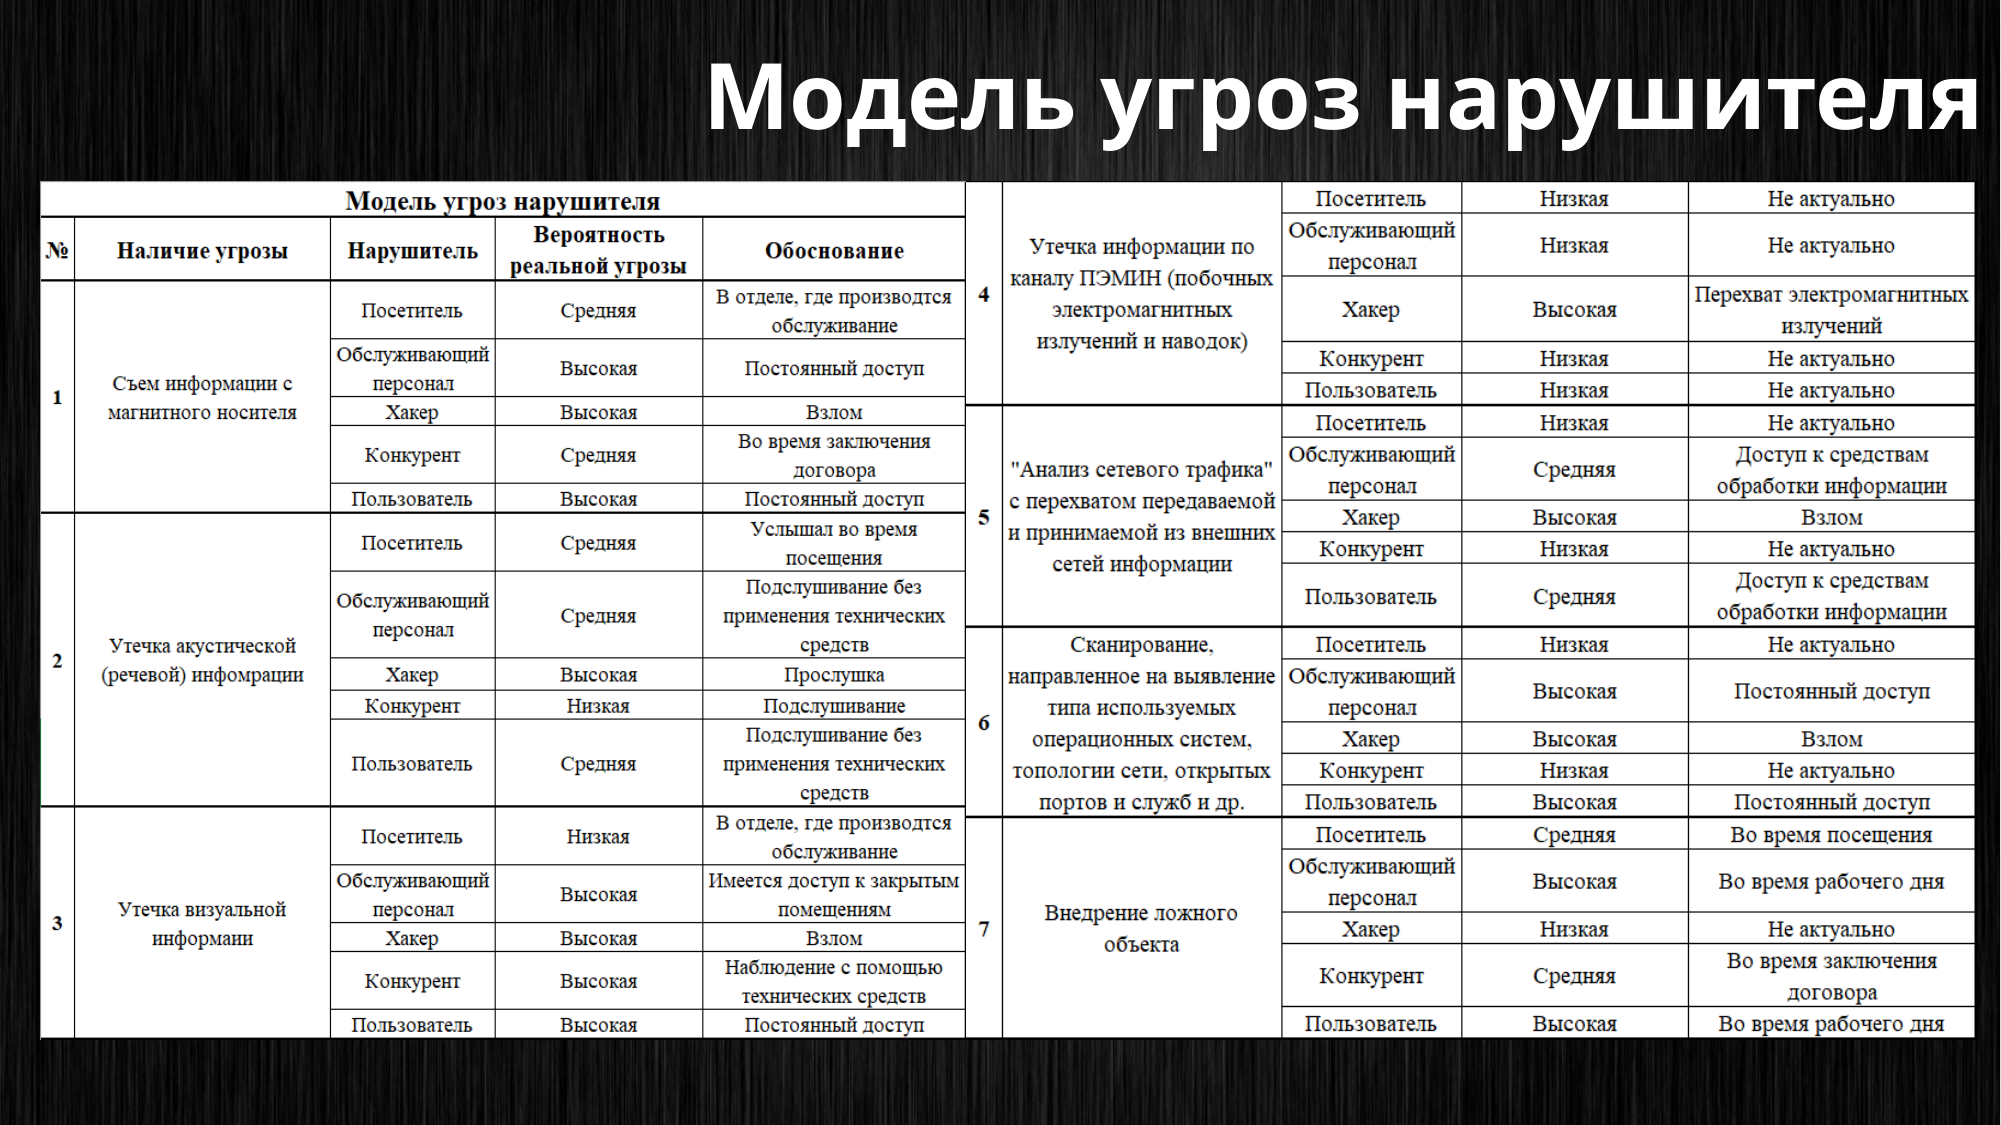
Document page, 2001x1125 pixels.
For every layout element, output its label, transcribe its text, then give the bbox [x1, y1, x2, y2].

text_box Модель угроз нарушителя [0, 17, 2000, 182]
picture [0, 0, 2001, 1125]
